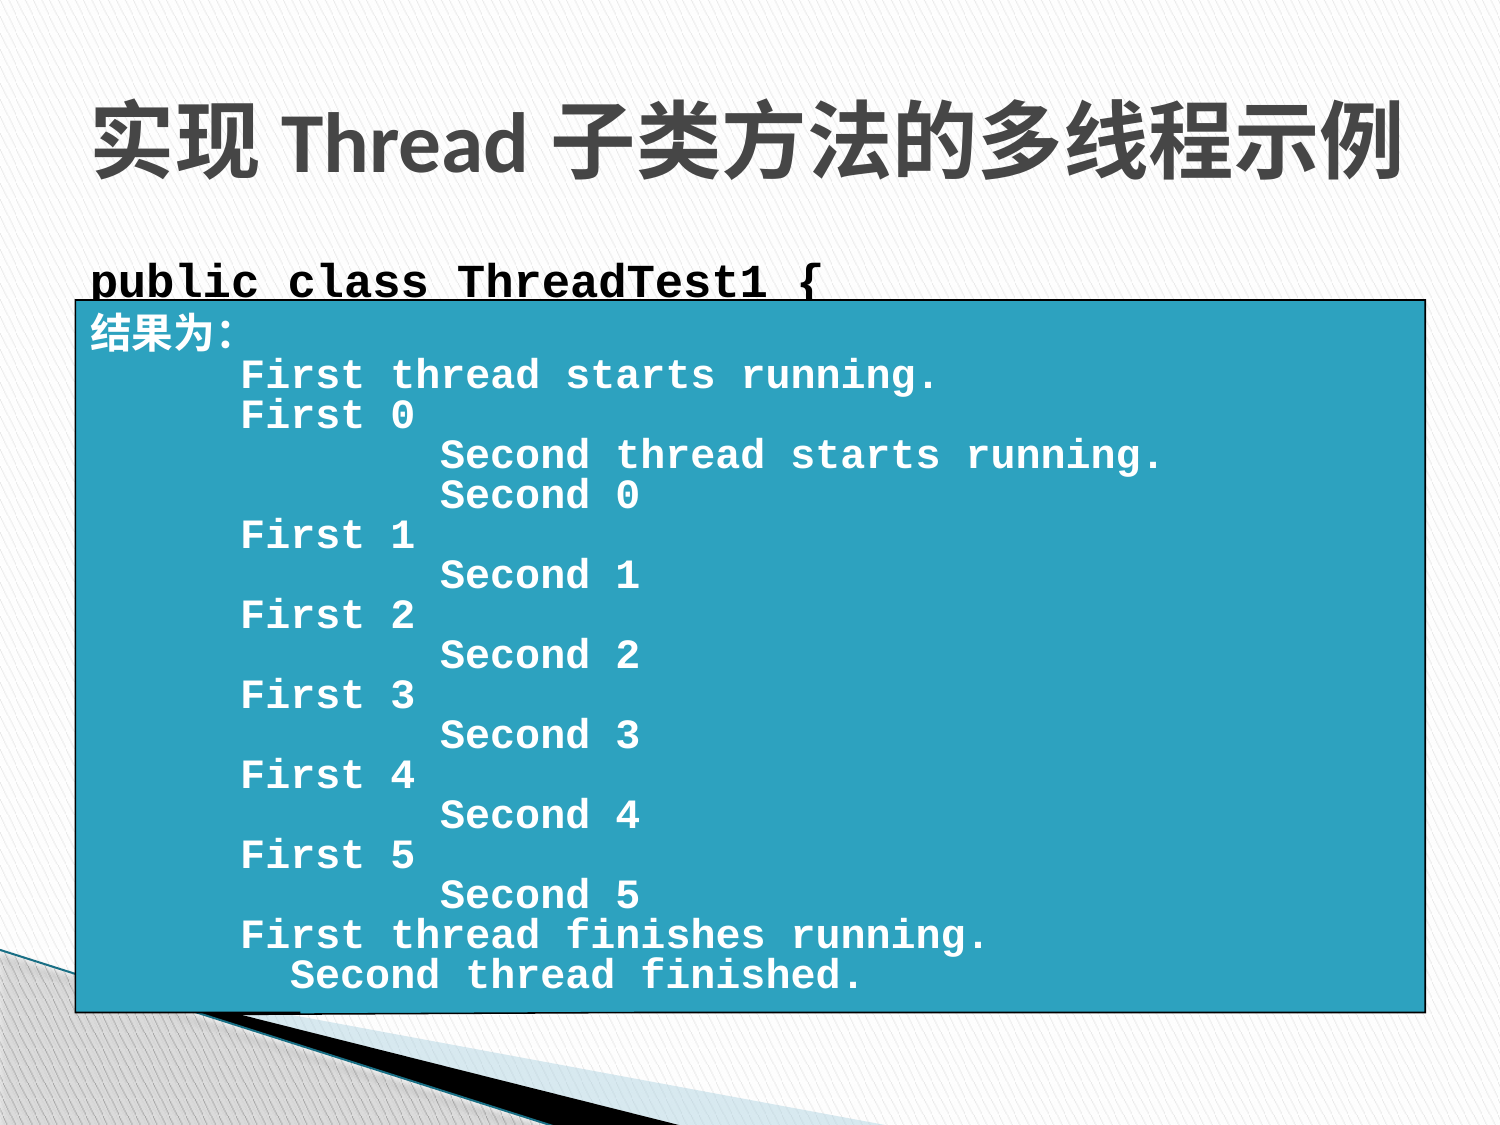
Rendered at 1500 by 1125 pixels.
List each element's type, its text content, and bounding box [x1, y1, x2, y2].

title 实现Thread子类方法的多线程示例 [75, 45, 1425, 212]
text_box 结果为： First thread starts running. First 0 Second thread starts running. Second 0 First 1 Second 1 First 2 Second 2 First 3 Second 3 First 4 Second 4 First 5 Second 5 First thread finishes running. Second thread finished. [75, 299, 1426, 1015]
text_box [37, 212, 1488, 1050]
